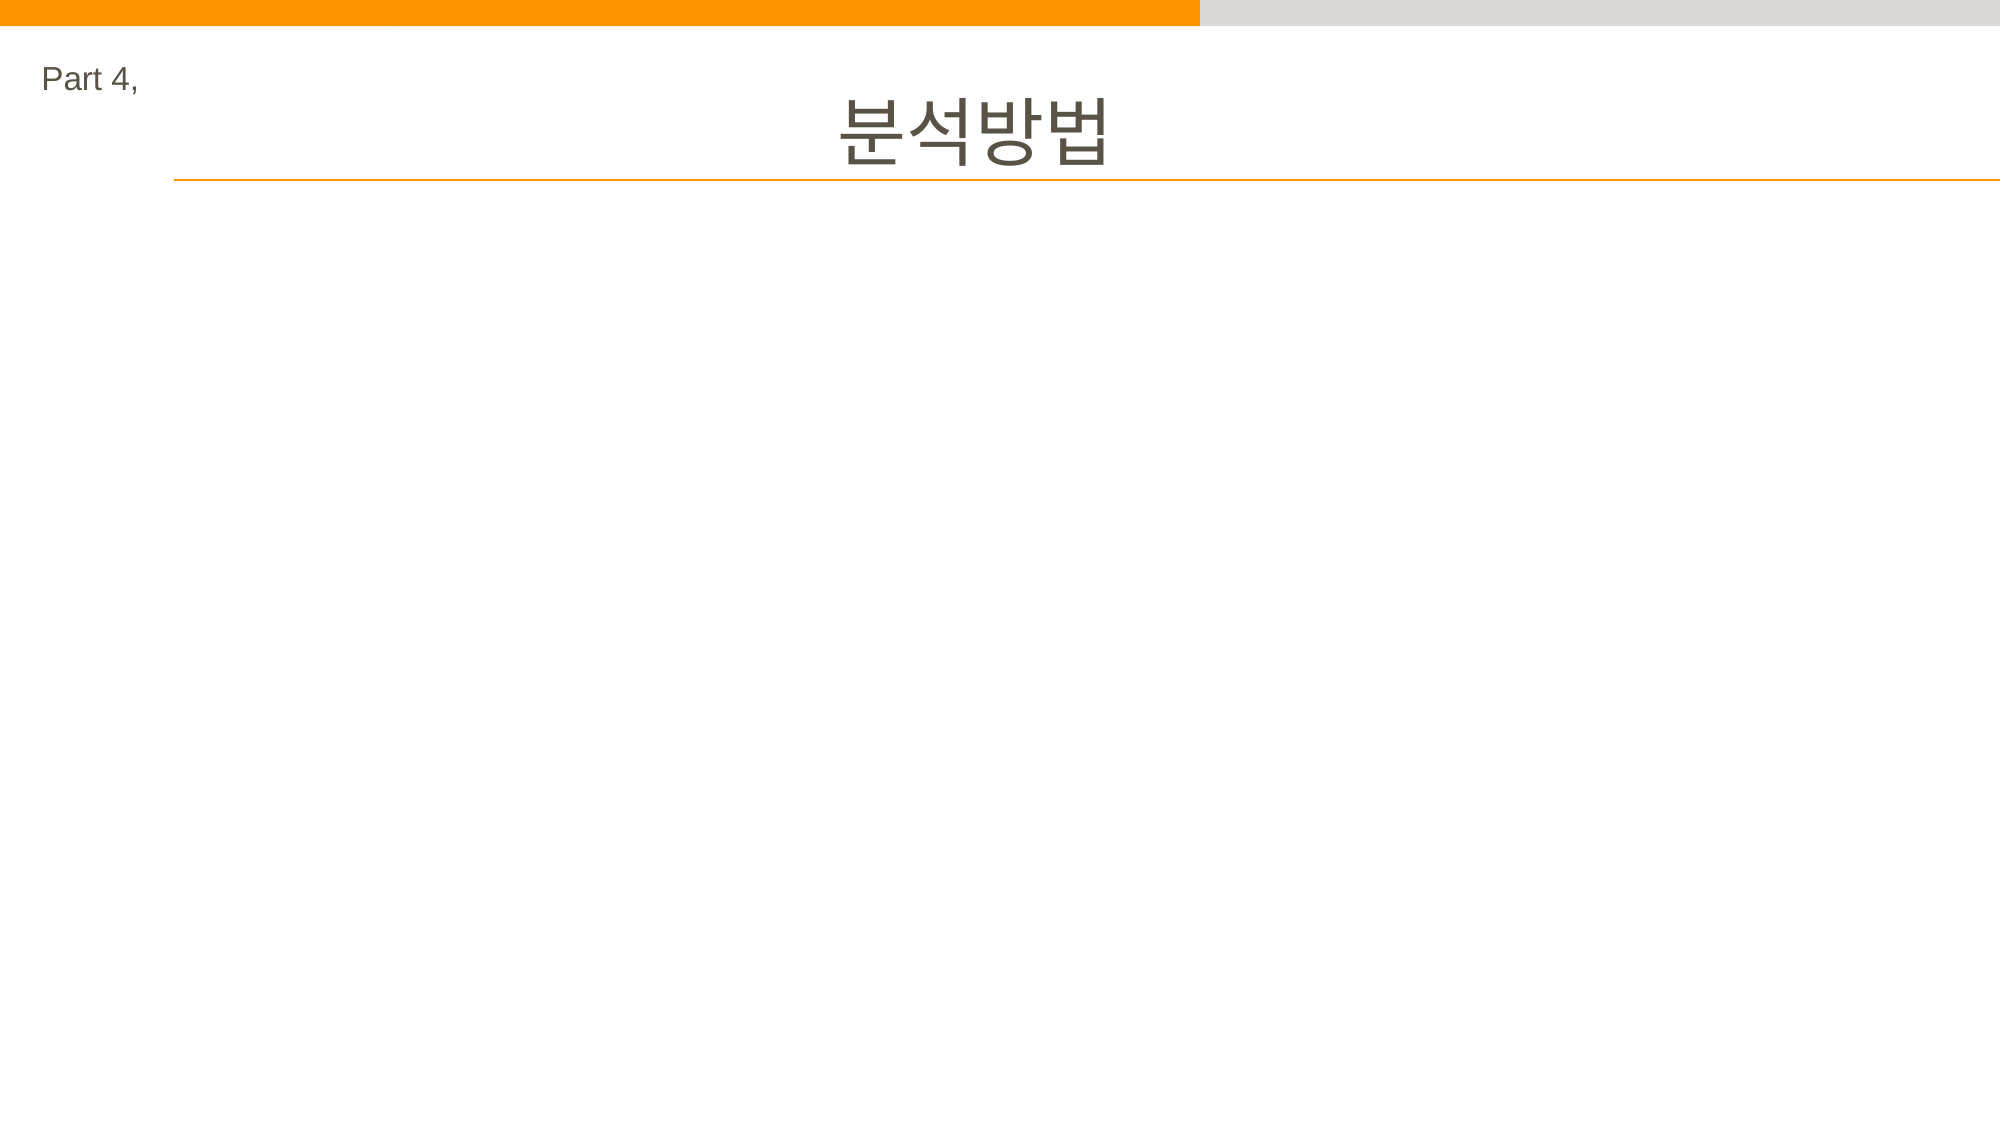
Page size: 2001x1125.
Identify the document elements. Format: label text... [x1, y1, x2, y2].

text_box Part 4, [26, 49, 181, 105]
text_box [0, 0, 399, 27]
text_box [399, 0, 800, 27]
text_box [1599, 0, 2000, 27]
text_box [800, 0, 1200, 27]
text_box [1200, 0, 1599, 27]
text_box 분석방법 [822, 78, 1178, 179]
